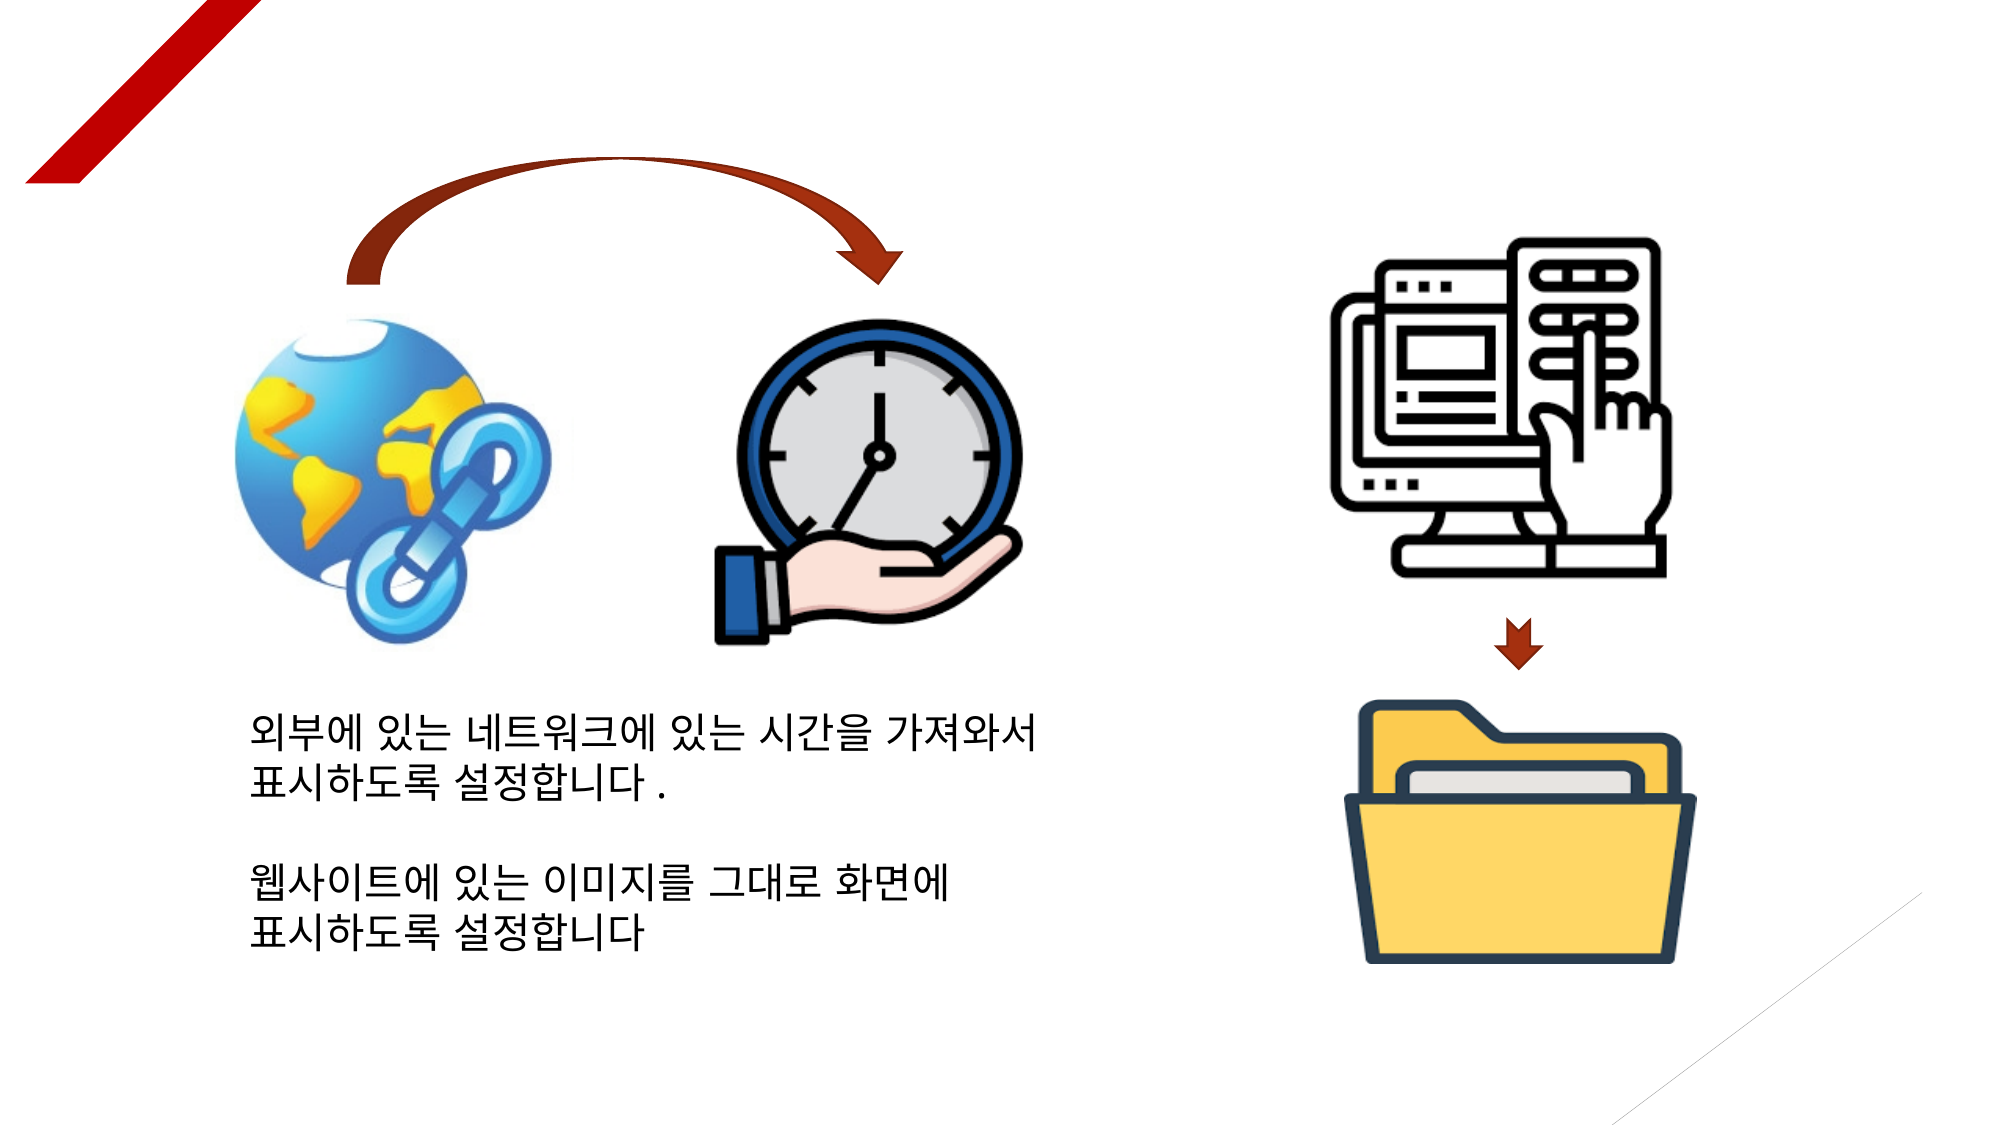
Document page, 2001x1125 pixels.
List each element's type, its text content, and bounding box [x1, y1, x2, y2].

text_box 외부에 있는 네트워크에 있는 시간을 가져와서 표시하도록 설정합니다. 웹사이트에 있는 이미지를 그대로 화면에 표시하도록 설정합니다 [234, 698, 1113, 965]
picture [693, 314, 1045, 651]
picture [234, 313, 574, 652]
picture [1344, 699, 1697, 964]
text_box [346, 157, 904, 286]
picture [1325, 232, 1678, 584]
text_box [1493, 617, 1544, 671]
